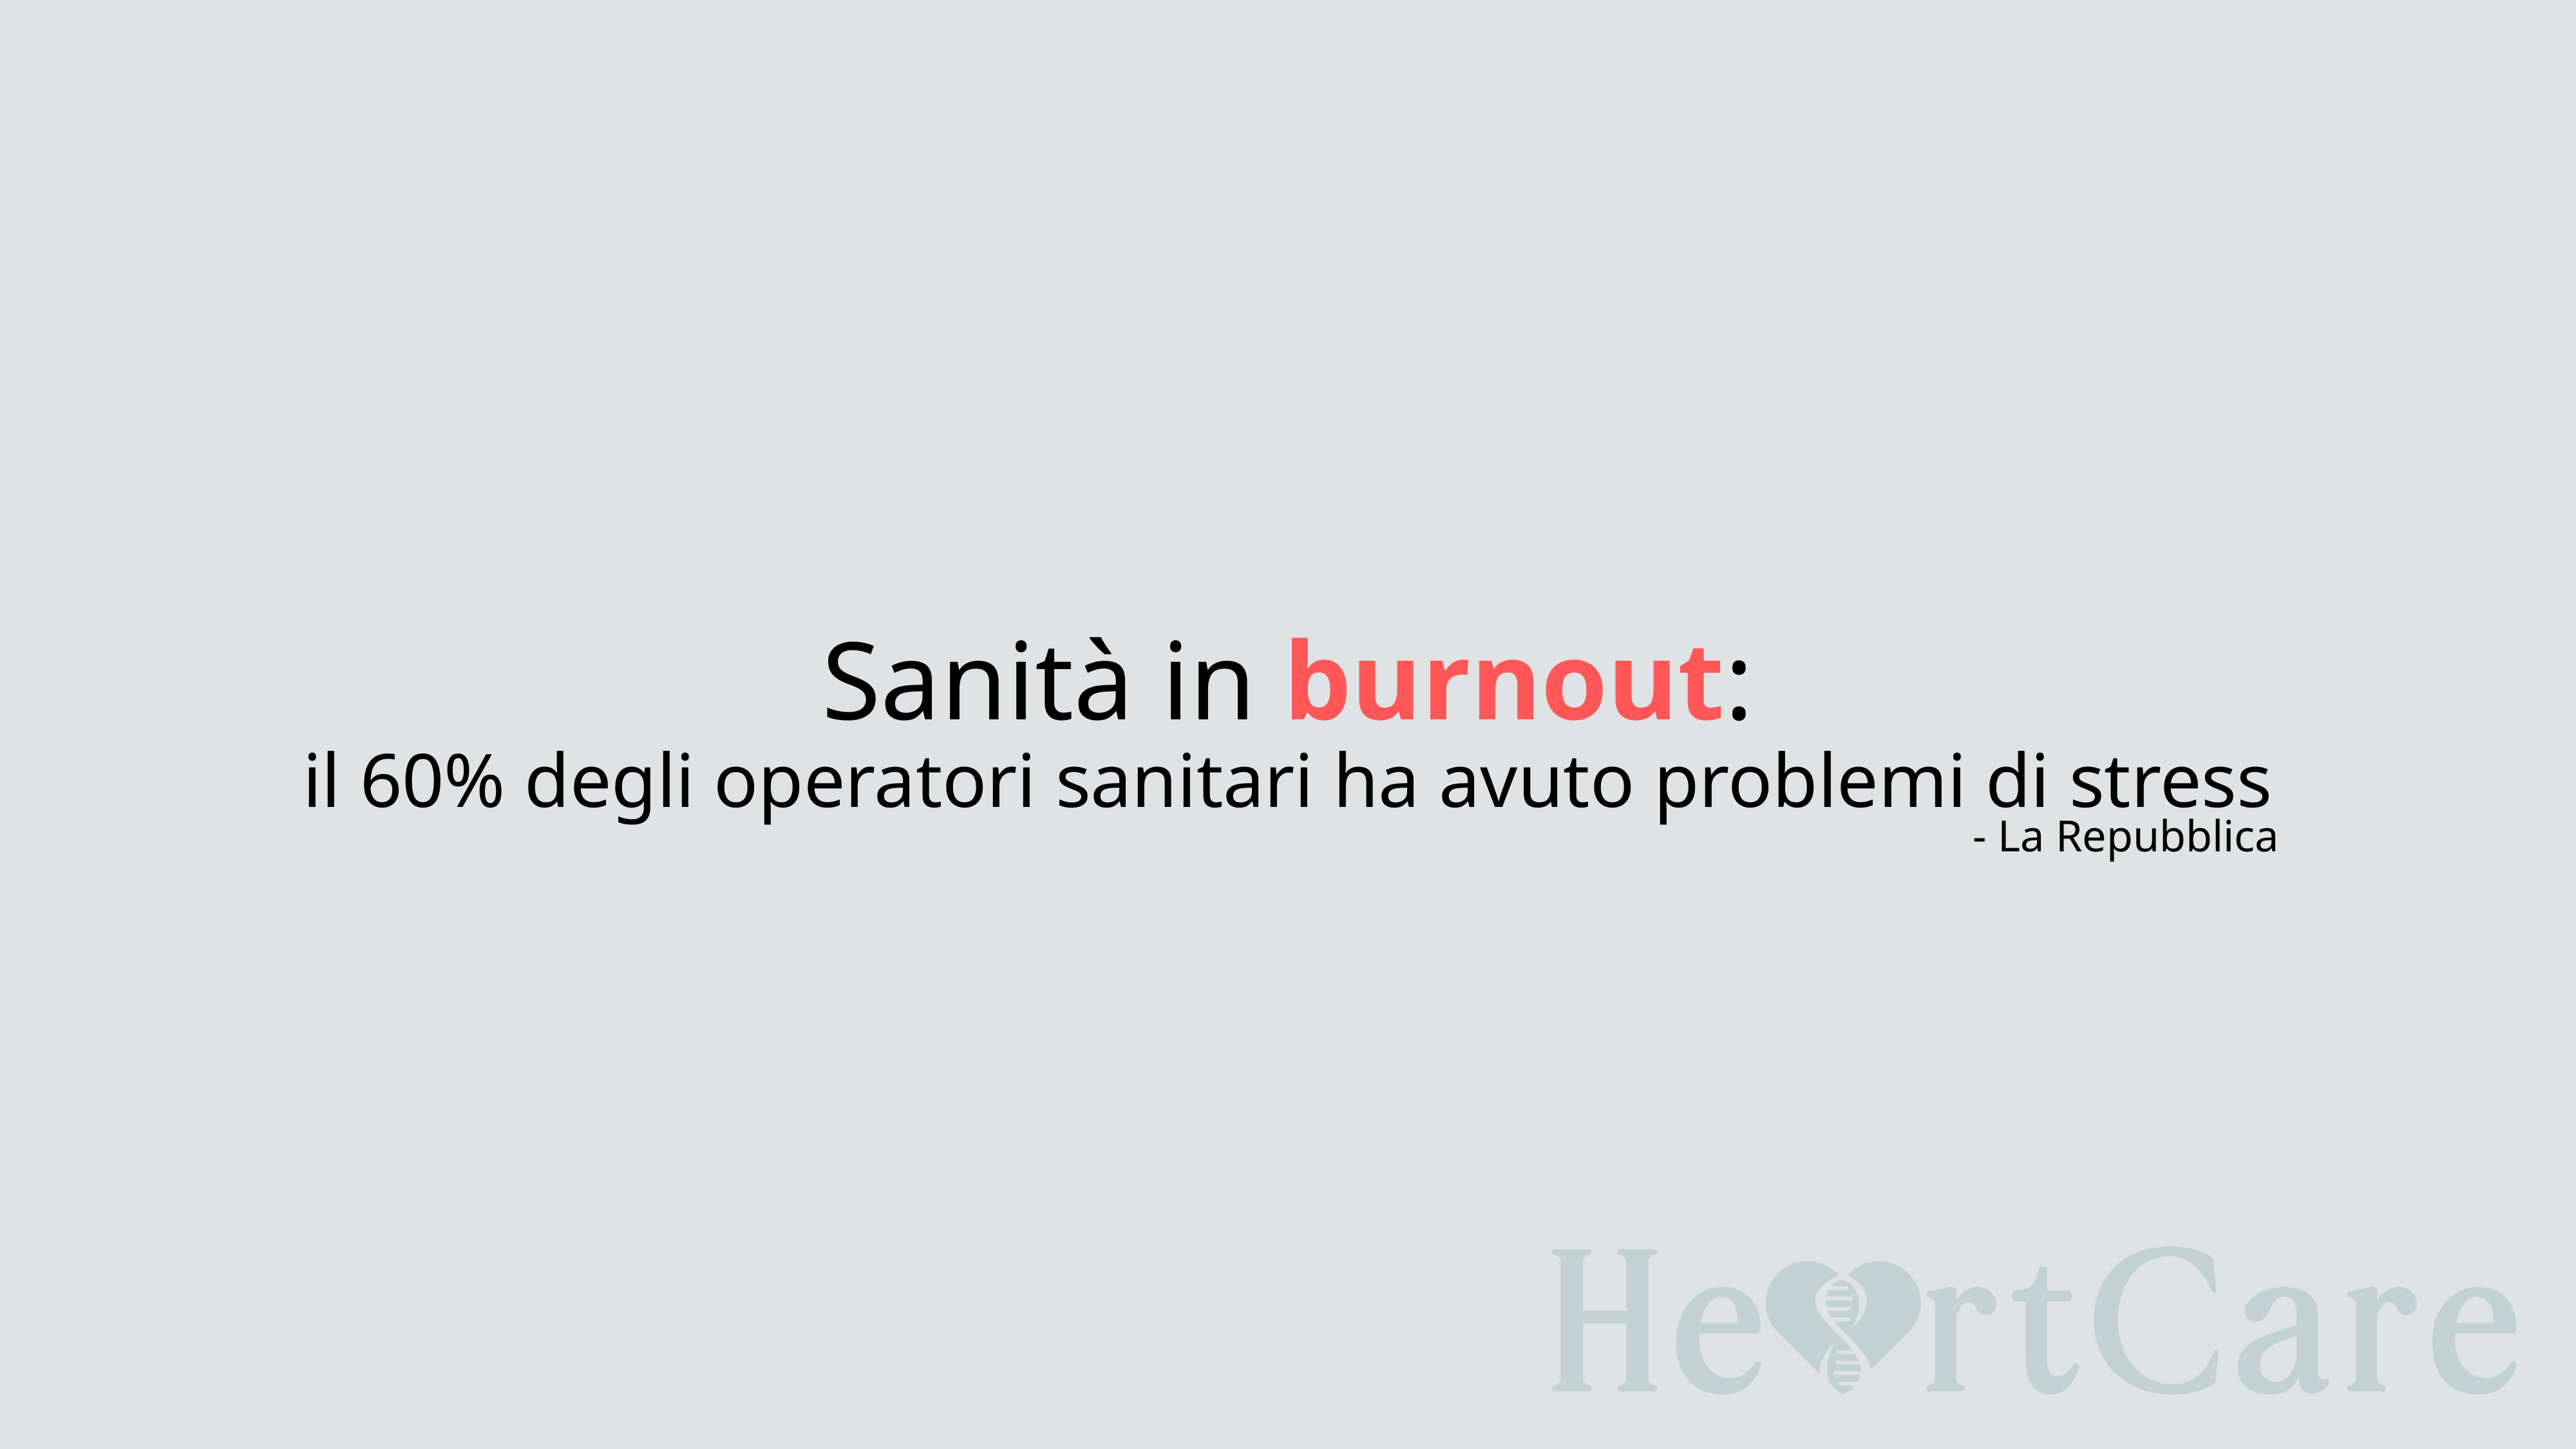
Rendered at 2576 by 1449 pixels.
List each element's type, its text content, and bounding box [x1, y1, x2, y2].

list Sanità in burnout: il 60% degli operatori sanitari ha avuto problemi di stress [127, 520, 2449, 929]
text_box - La Repubblica [1940, 794, 2312, 882]
picture [1526, 1217, 2543, 1434]
